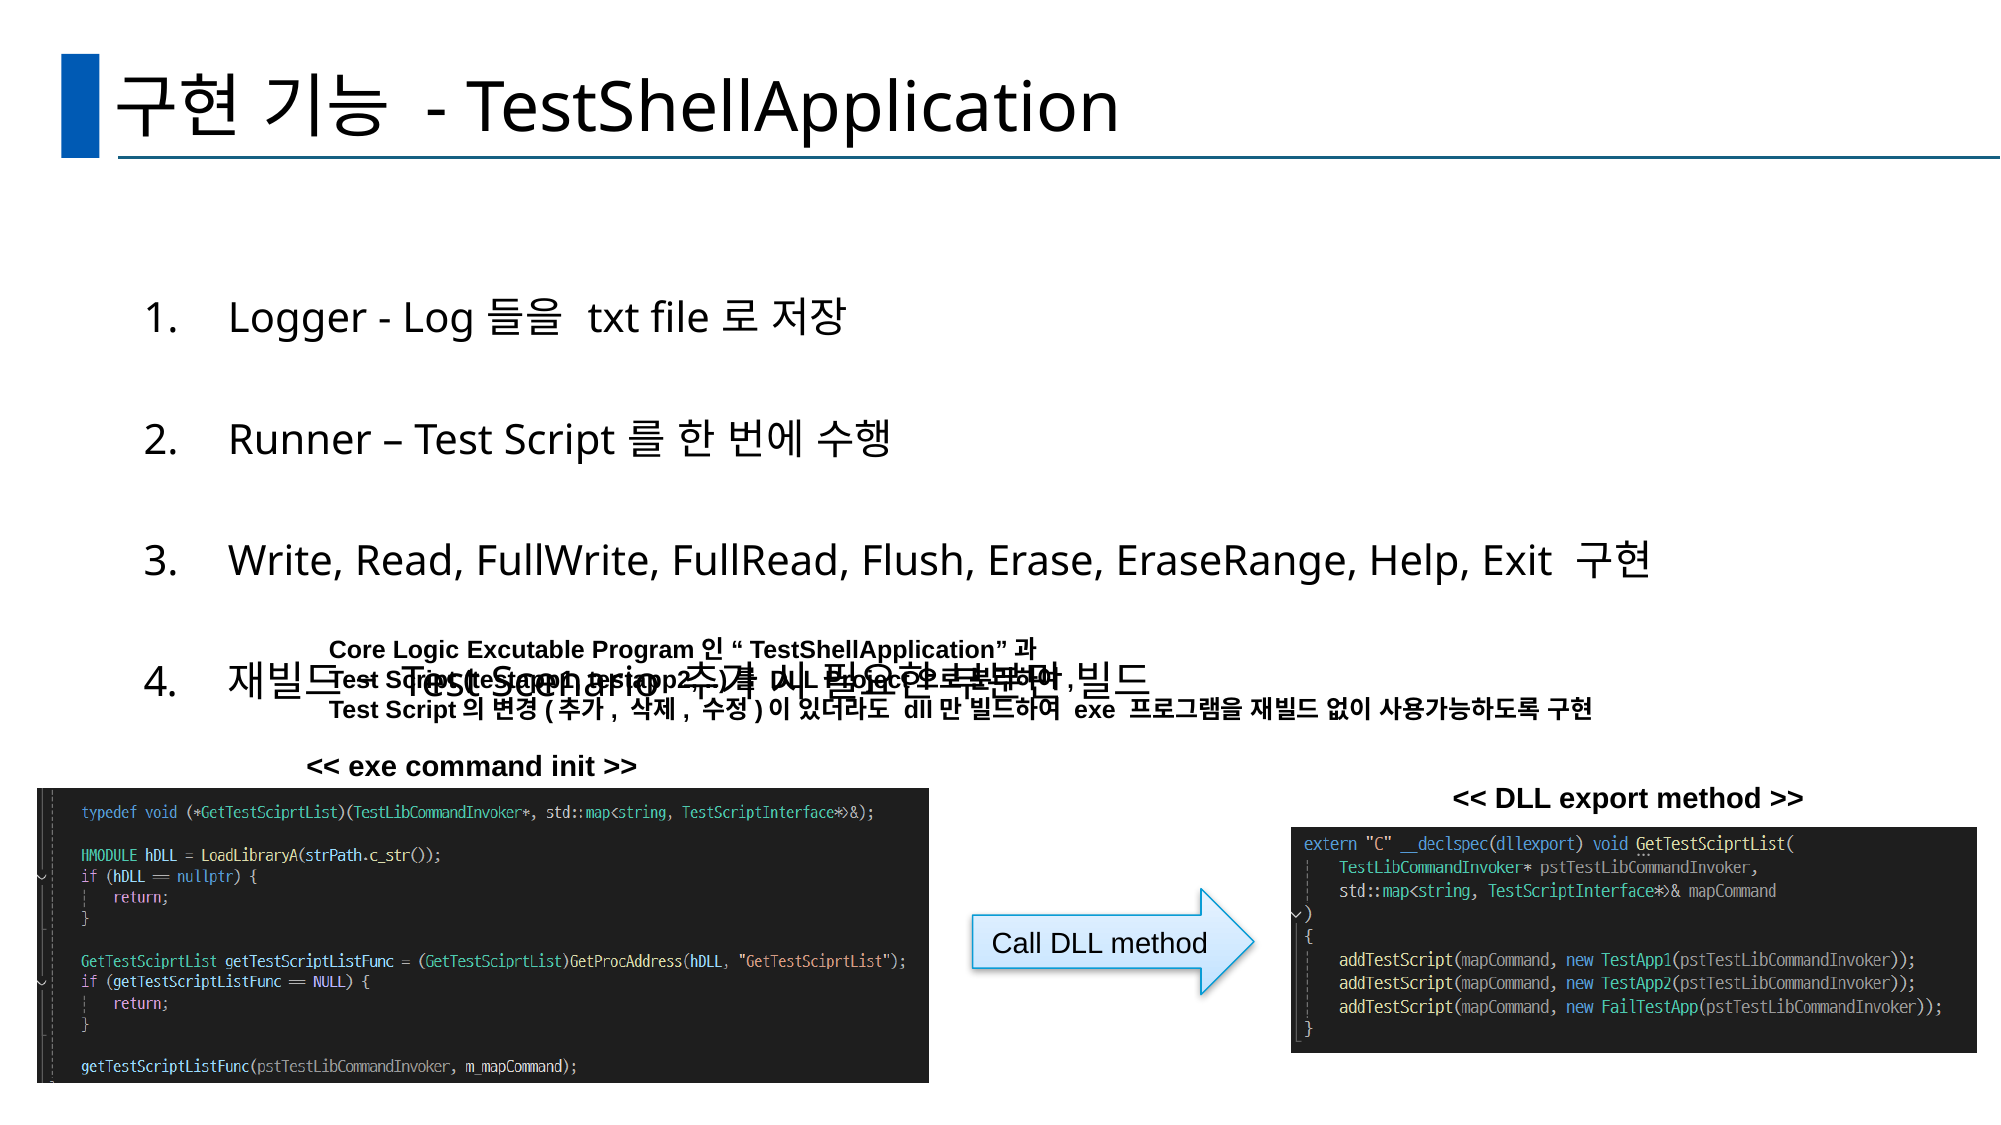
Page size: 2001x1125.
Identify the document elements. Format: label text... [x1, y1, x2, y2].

text_box << exe command init >> [115, 739, 828, 786]
text_box Core Logic Excutable Program인 “TestShellApplication”과 Test Script (testapp1, testapp2, ..)를 DLL Project으로 분리하여, Test Script의 변경(추가, 삭제, 수정)이 있더라도 dll만 빌드하여 exe 프로그램을 재빌드 없이 사용가능하도록 구현 [314, 626, 1756, 731]
title 구현 기능 - TestShellApplication [99, 50, 1825, 158]
picture [1291, 827, 1977, 1053]
list Logger - Log들을 txt file로 저장 Runner – Test Script를 한 번에 수행 Write, Read, FullWrite, FullRead, Flush, Erase, EraseRange, Help, Exit 구현 재빌드 – Test Scenario 추가 시 필요한 부분만 빌드 [99, 215, 1825, 1025]
picture [37, 788, 930, 1083]
text_box << DLL export method >> [1403, 772, 1854, 823]
text_box Call DLL method [971, 887, 1255, 996]
